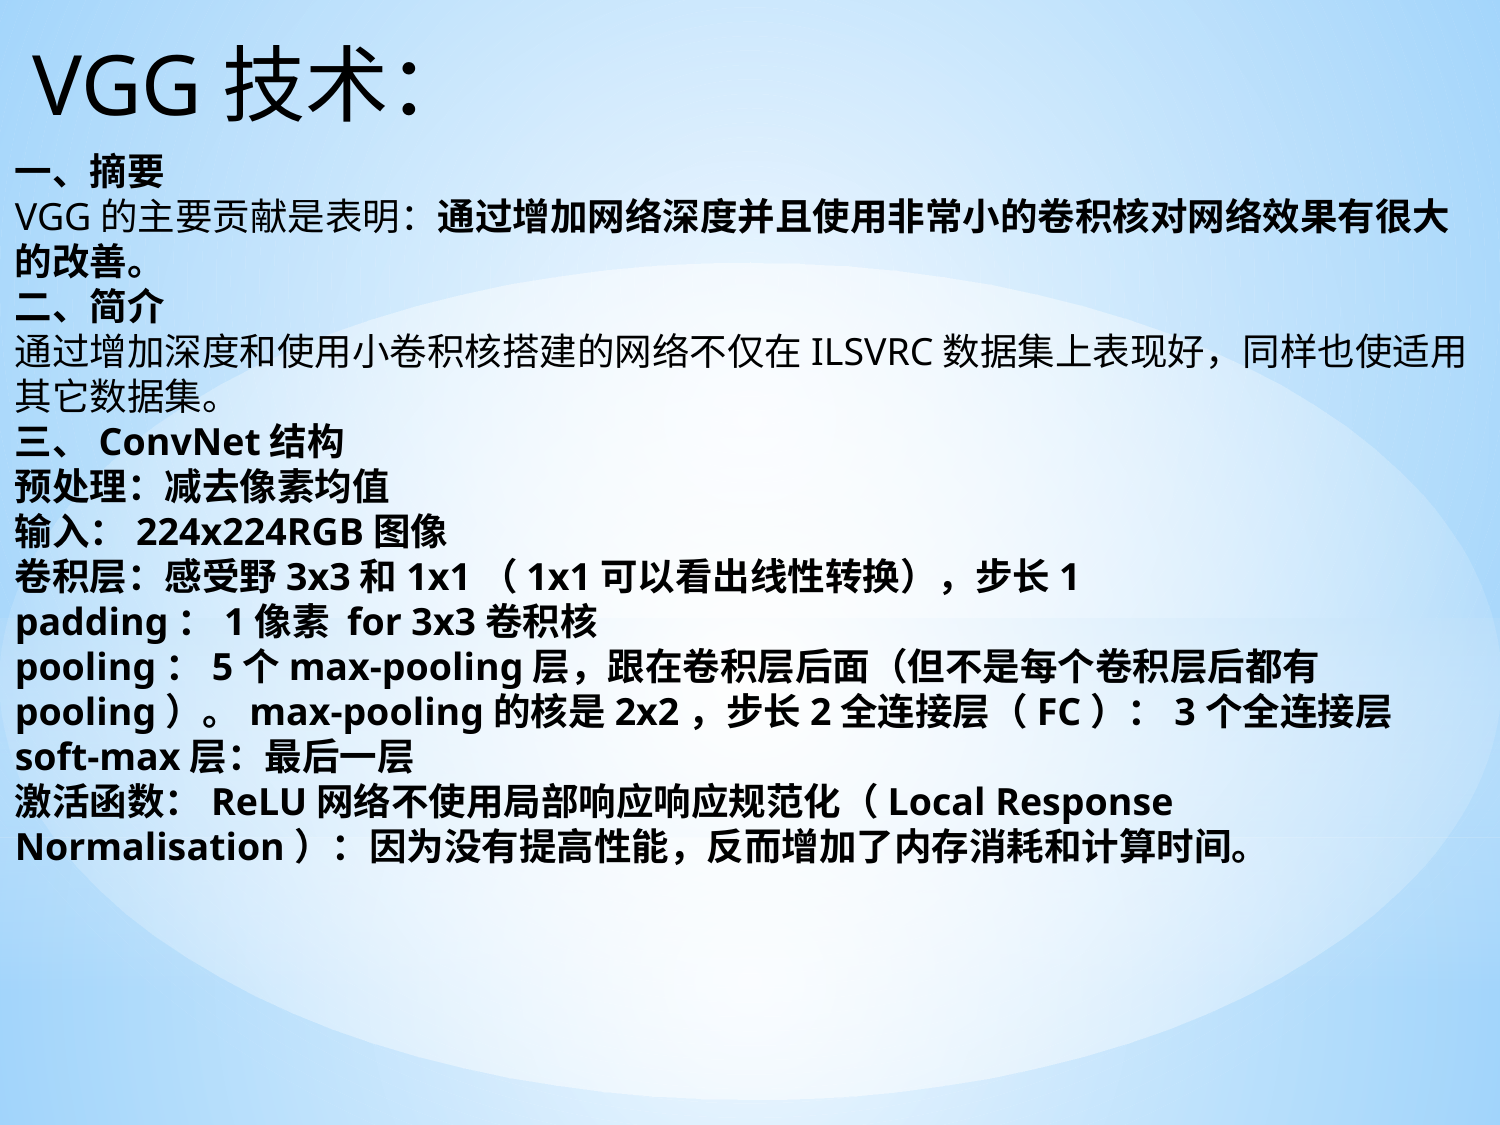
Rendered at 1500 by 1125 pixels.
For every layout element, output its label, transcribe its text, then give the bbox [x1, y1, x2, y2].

text_box 一、摘要 VGG的主要贡献是表明：通过增加网络深度并且使用非常小的卷积核对网络效果有很大的改善。 二、简介 通过增加深度和使用小卷积核搭建的网络不仅在ILSVRC数据集上表现好，同样也使适用其它数据集。 三、ConvNet结构 预处理：减去像素均值 输入：224x224RGB图像 卷积层：感受野3x3和1x1（1x1可以看出线性转换），步长1 padding：1像素 for 3x3卷积核 pooling：5个max-pooling层，跟在卷积层后面（但不是每个卷积层后都有pooling）。max-pooling的核是2x2，步长2全连接层（FC）：3个全连接层soft-max层：最后一层 激活函数：ReLU网络不使用局部响应响应规范化（Local Response Normalisation）：因为没有提高性能，反而增加了内存消耗和计算时间。 [0, 140, 1500, 876]
text_box VGG技术： [17, 24, 550, 140]
